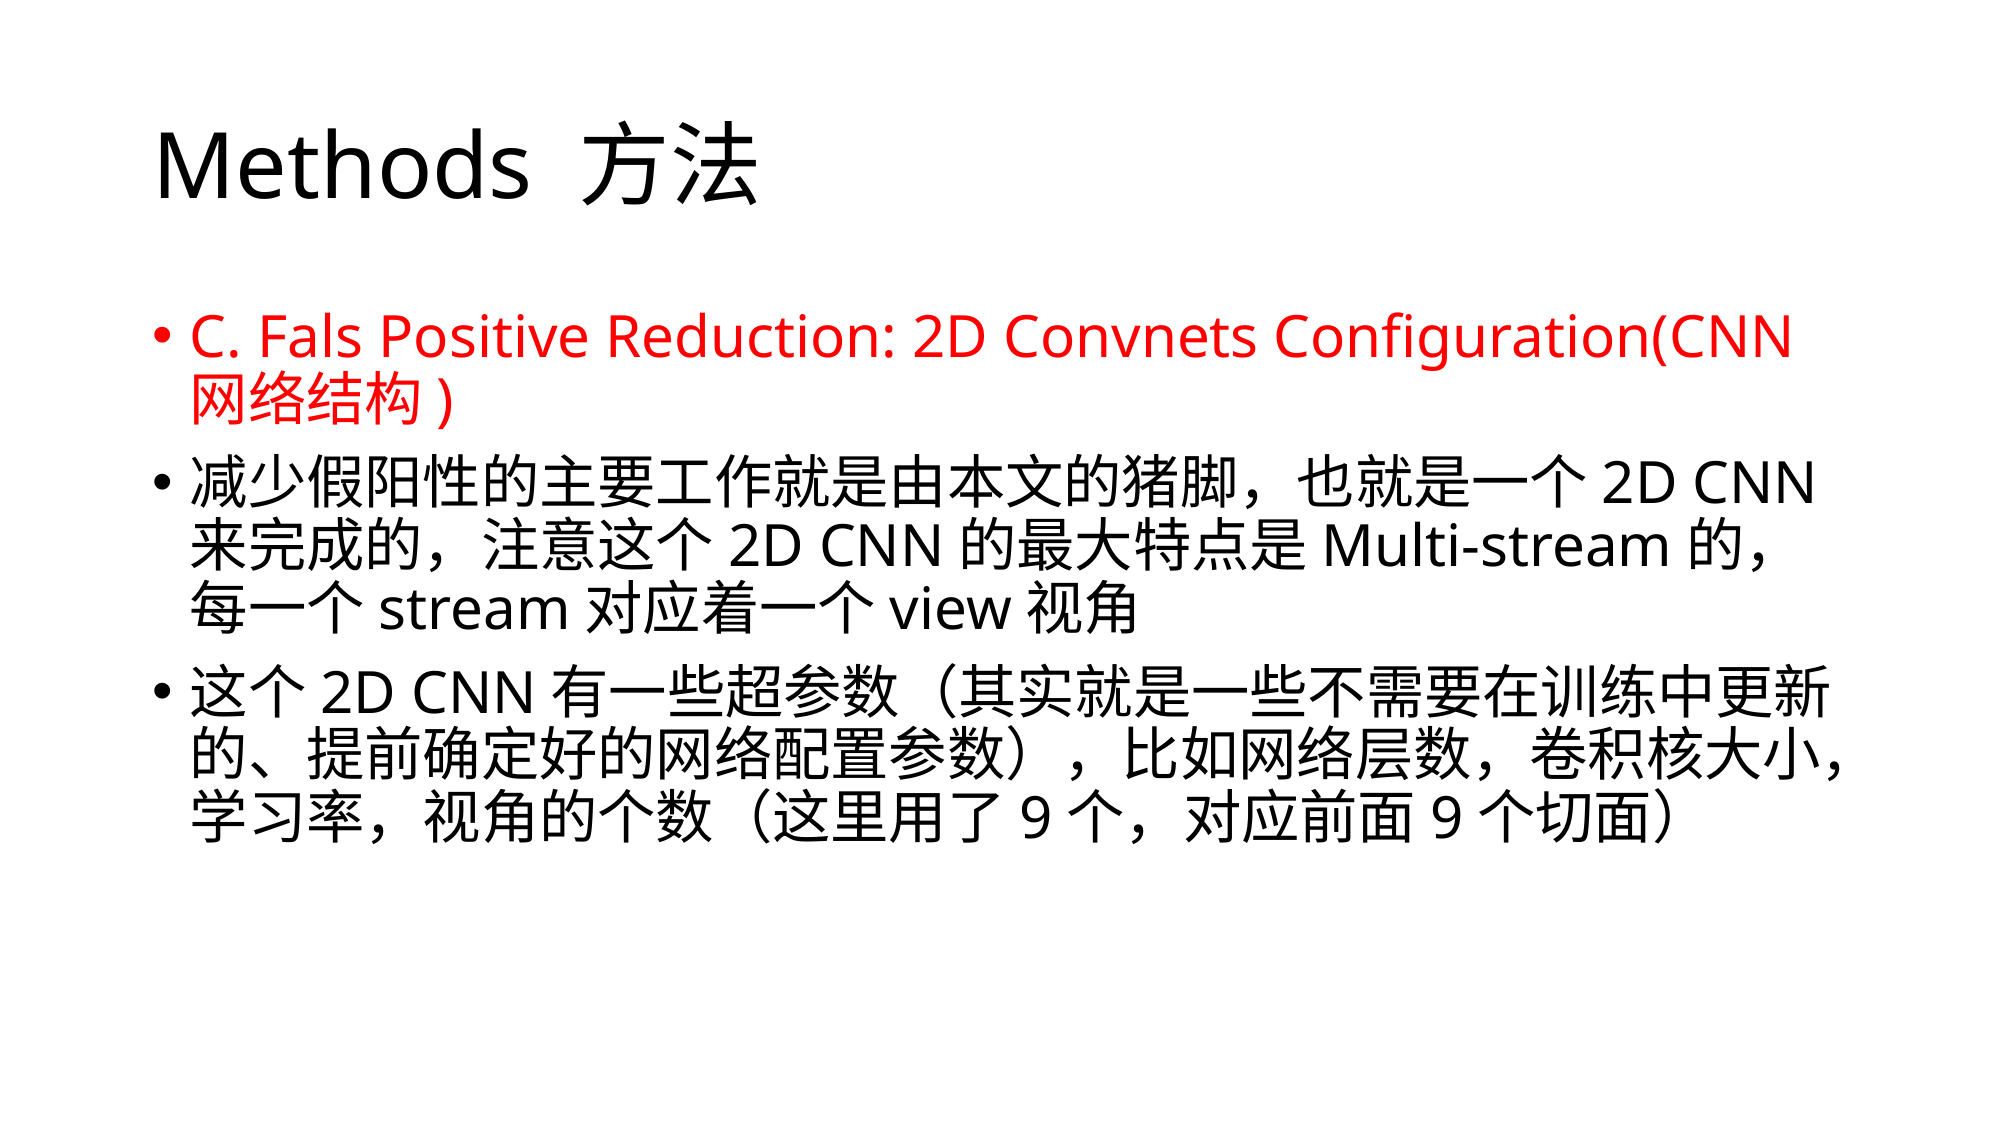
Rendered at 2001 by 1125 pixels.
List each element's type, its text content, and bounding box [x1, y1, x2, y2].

title Methods 方法 [137, 59, 1863, 278]
list C. Fals Positive Reduction: 2D Convnets Configuration(CNN网络结构) 减少假阳性的主要工作就是由本文的猪脚，也就是一个2D CNN来完成的，注意这个2D CNN的最大特点是Multi-stream的，每一个stream对应着一个view视角 这个2D CNN有一些超参数（其实就是一些不需要在训练中更新的、提前确定好的网络配置参数），比如网络层数，卷积核大小，学习率，视角的个数（这里用了9个，对应前面9个切面） [137, 299, 1863, 1014]
